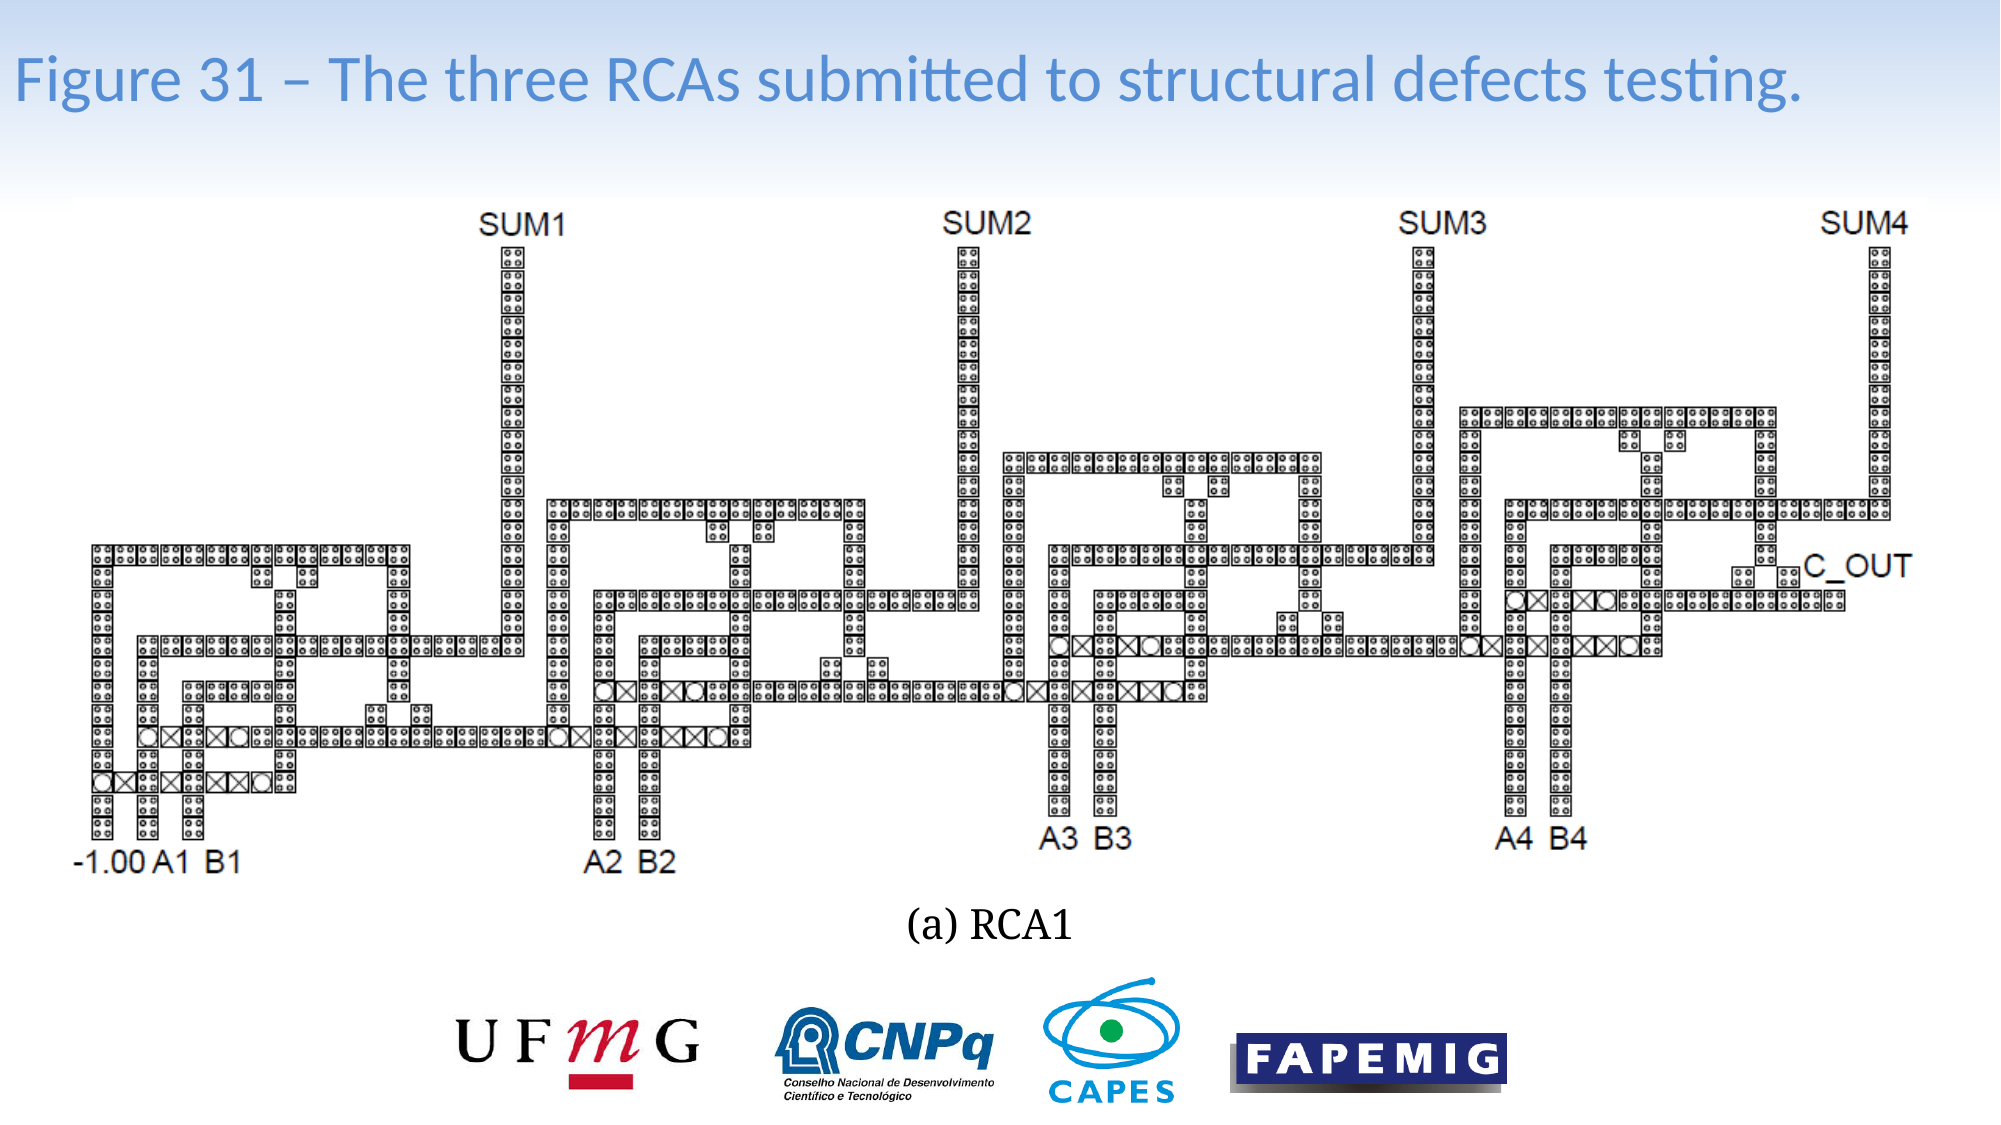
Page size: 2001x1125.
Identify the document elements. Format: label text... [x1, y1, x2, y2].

text_box (a) RCA1 [891, 897, 1134, 956]
text_box Figure 31 – The three RCAs submitted to structural defects testing. [0, 27, 2000, 123]
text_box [438, 977, 1507, 1112]
picture [72, 197, 1927, 886]
